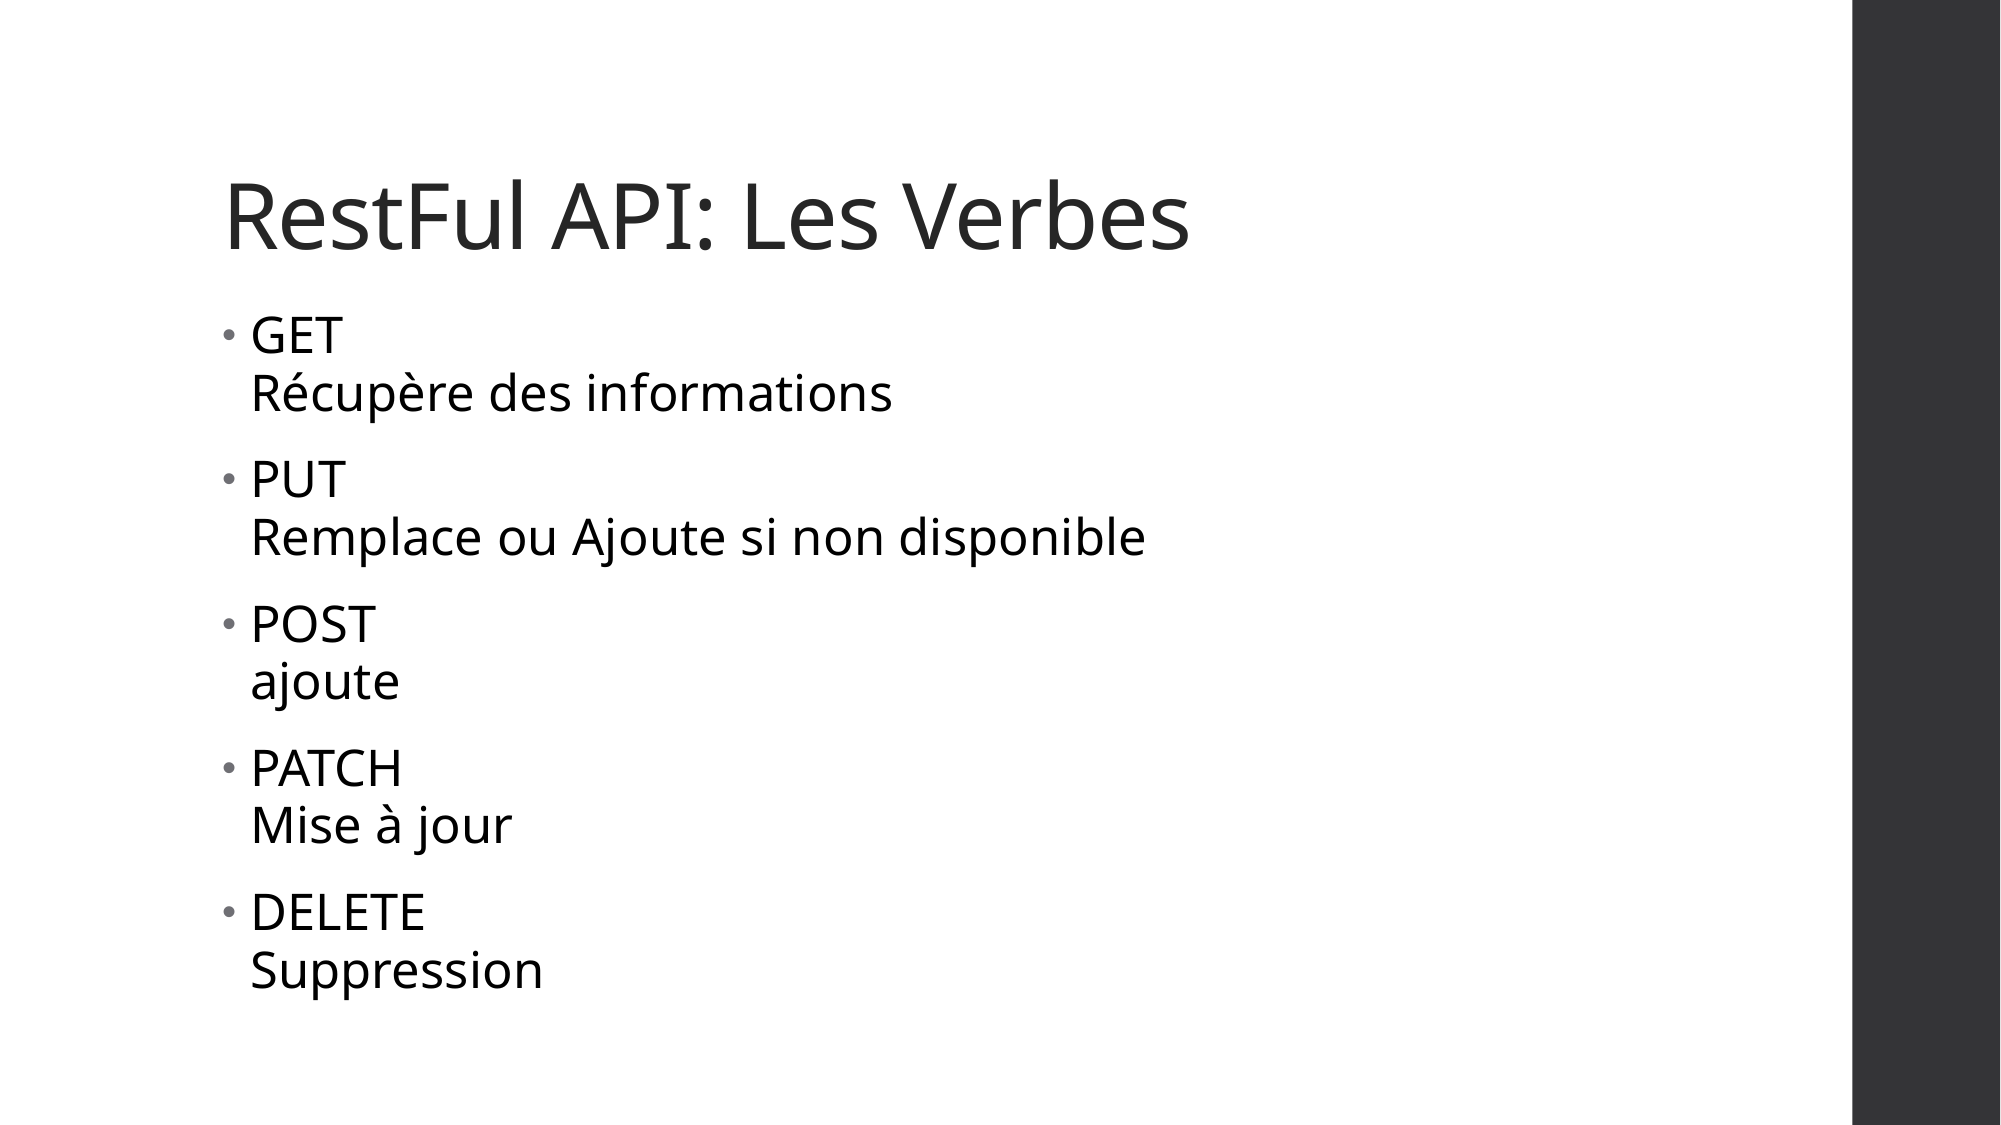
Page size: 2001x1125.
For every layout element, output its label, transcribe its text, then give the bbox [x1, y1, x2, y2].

list GET Récupère des informations PUT Remplace ou Ajoute si non disponible POST ajoute PATCH Mise à jour DELETE Suppression [206, 299, 1617, 1014]
title RestFul API: Les Verbes [206, 60, 1797, 278]
